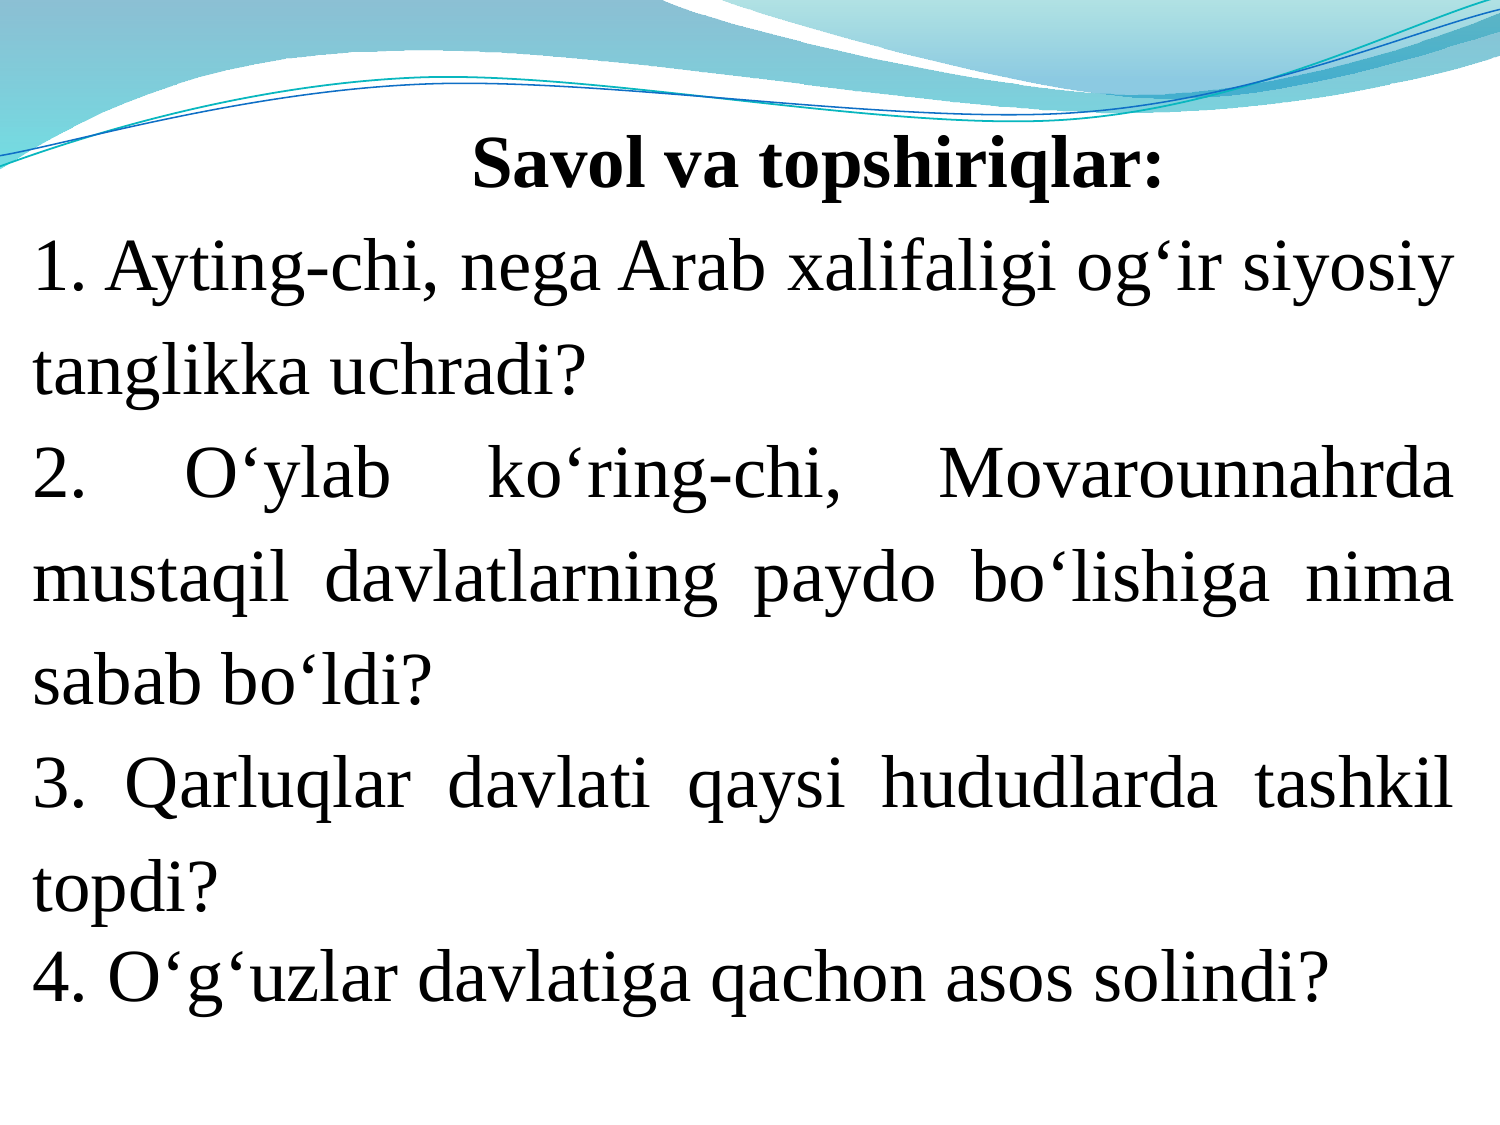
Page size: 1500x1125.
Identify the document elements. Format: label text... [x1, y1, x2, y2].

text_box Savol va topshiriqlar: 1. Ayting-chi, nega Arab xalifaligi og‘ir siyosiy tanglikka uchradi? 2. O‘ylab ko‘ring-chi, Movarounnahrda mustaqil davlatlarning paydo bo‘lishiga nima sabab bo‘ldi? 3. Qarluqlar davlati qaysi hududlarda tashkil topdi? 4. O‘g‘uzlar davlatiga qachon asos solindi? [17, 98, 1471, 1024]
